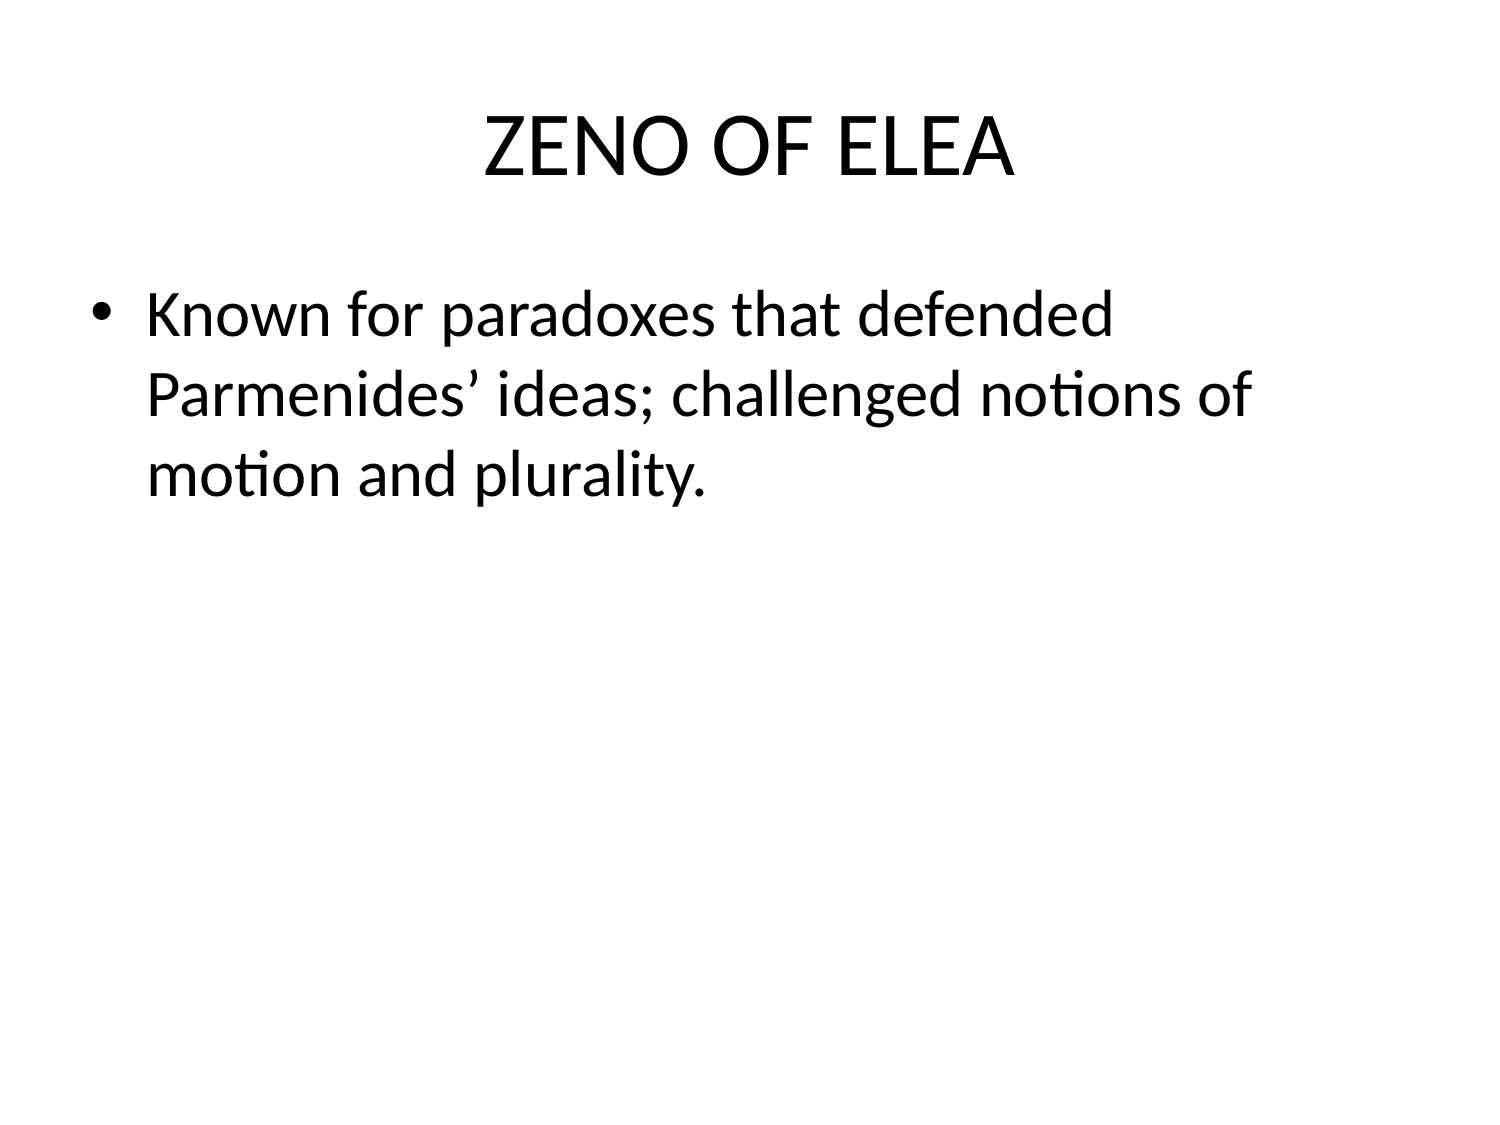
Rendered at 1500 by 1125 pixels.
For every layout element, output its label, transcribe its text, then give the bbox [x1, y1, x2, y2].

list Known for paradoxes that defended Parmenides’ ideas; challenged notions of motion and plurality. [75, 262, 1425, 1005]
title ZENO OF ELEA [75, 45, 1425, 233]
